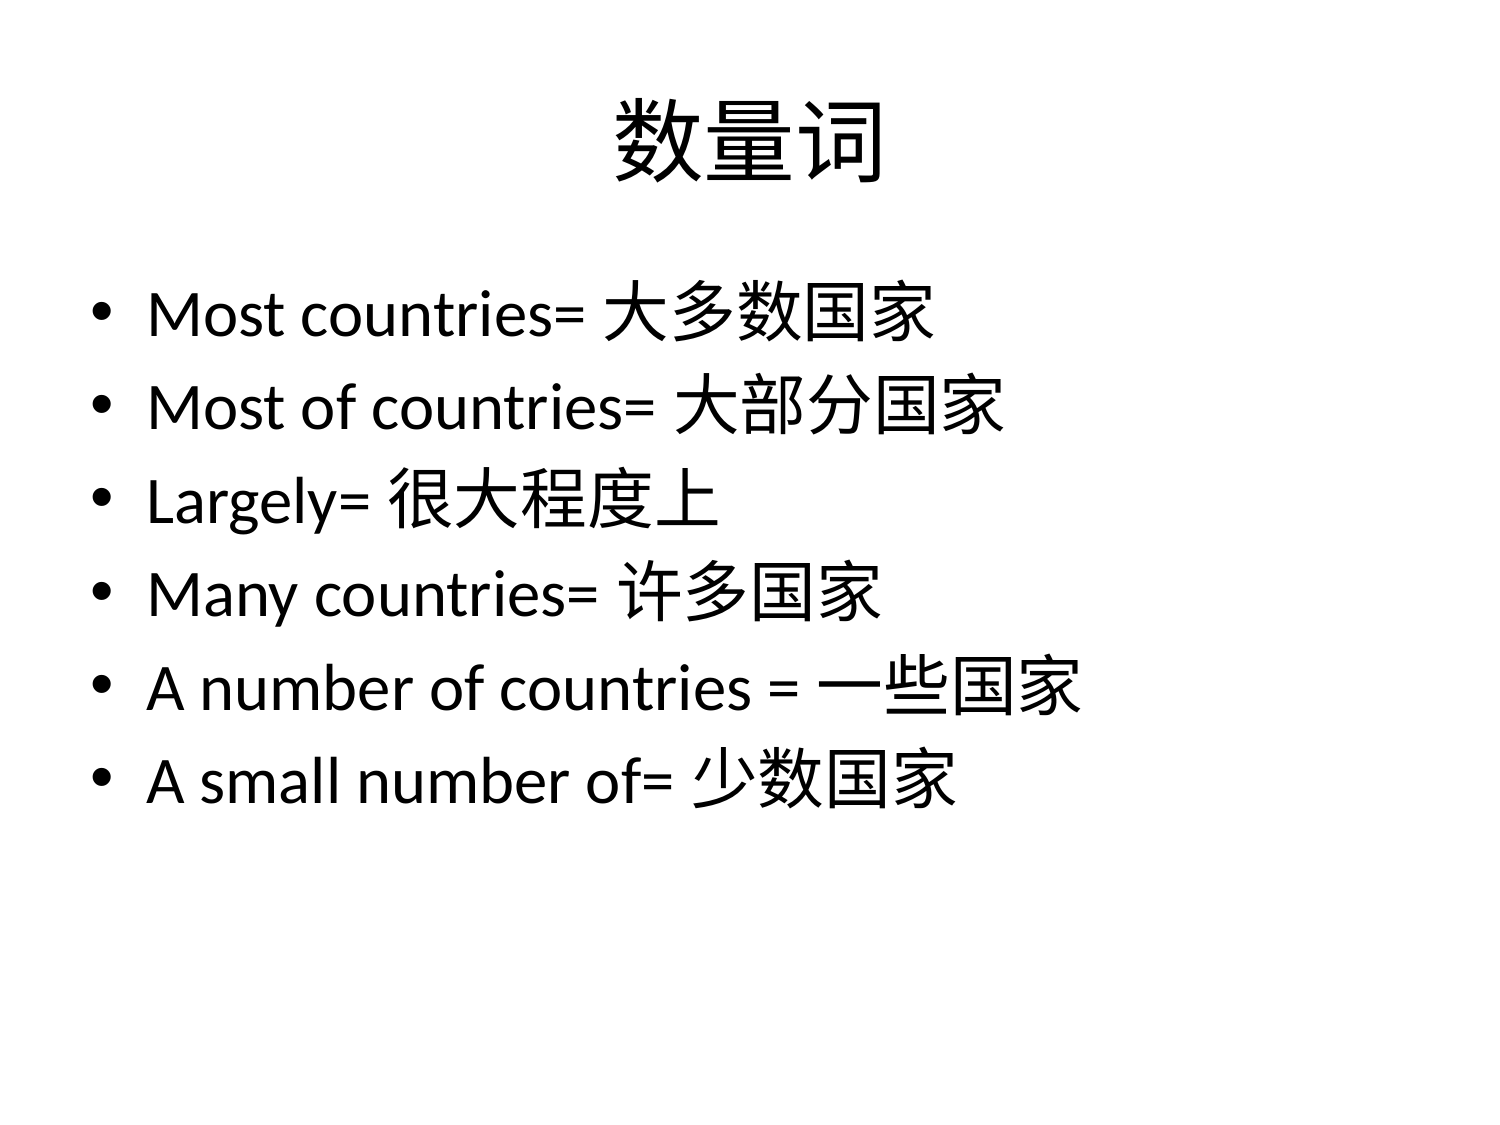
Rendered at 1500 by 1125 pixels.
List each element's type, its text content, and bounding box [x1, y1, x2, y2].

title 数量词 [75, 45, 1425, 233]
list Most countries=大多数国家 Most of countries=大部分国家 Largely=很大程度上 Many countries=许多国家 A number of countries =一些国家 A small number of=少数国家 [75, 262, 1425, 1005]
